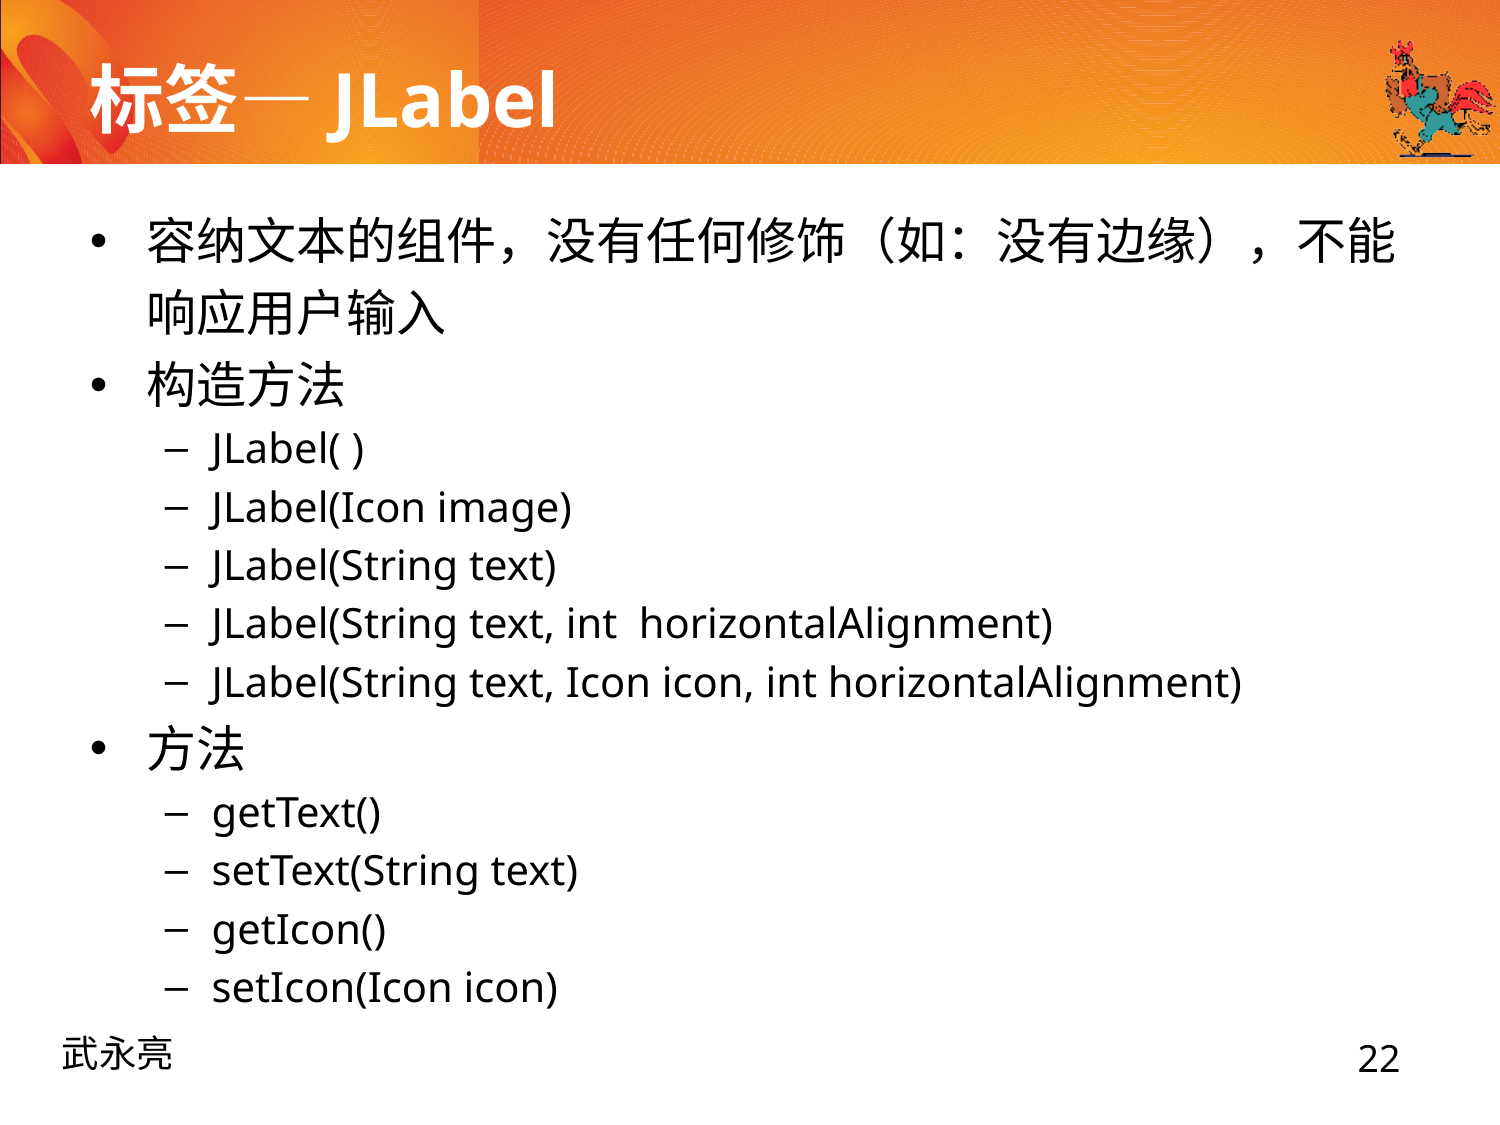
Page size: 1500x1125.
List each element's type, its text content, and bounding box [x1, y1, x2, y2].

picture [0, 0, 1500, 164]
title 标签—JLabel [75, 45, 1347, 167]
list 容纳文本的组件，没有任何修饰（如：没有边缘），不能响应用户输入 构造方法 JLabel( ) JLabel(Icon image) JLabel(String text) JLabel(String text, int horizontalAlignment) JLabel(String text, Icon icon, int horizontalAlignment) 方法 getText() setText(String text) getIcon() setIcon(Icon icon) [75, 190, 1425, 1005]
